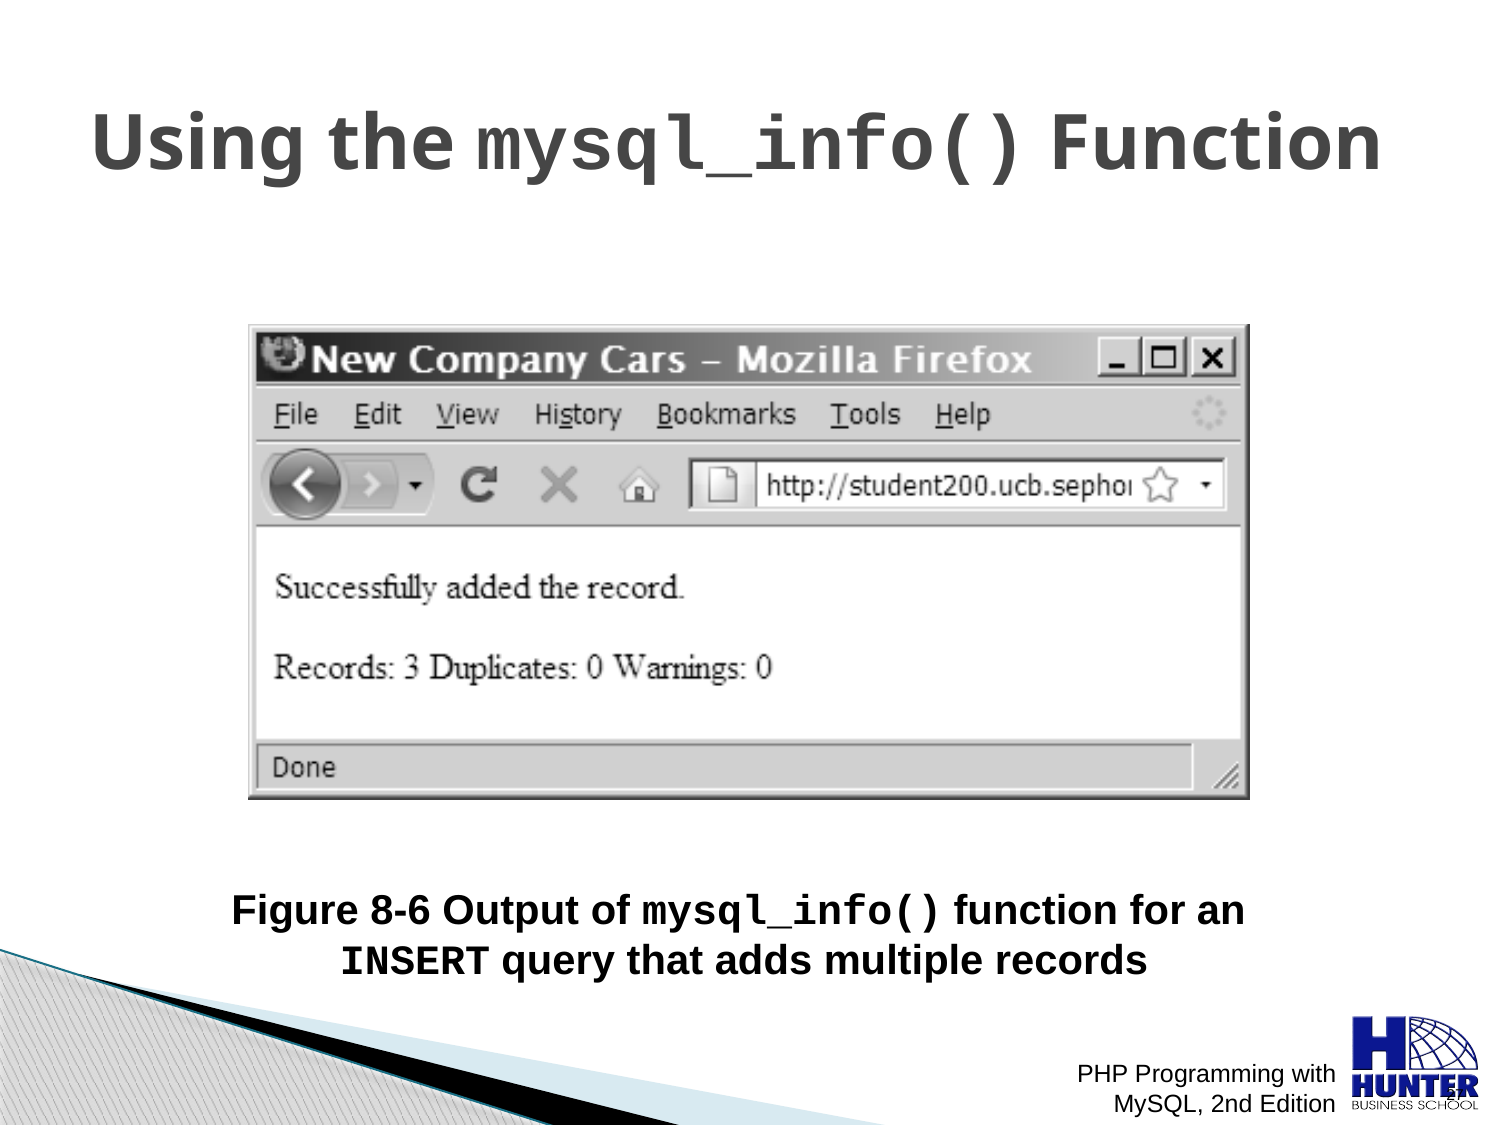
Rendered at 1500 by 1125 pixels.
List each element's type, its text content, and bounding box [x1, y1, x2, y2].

title Using the mysql_info() Function [75, 45, 1425, 233]
text_box Figure 8-6 Output of mysql_info() function for an INSERT query that adds multiple records [212, 825, 1277, 990]
footer PHP Programming with MySQL, 2nd Edition [1043, 1038, 1352, 1125]
picture [247, 324, 1251, 800]
picture [1352, 1016, 1479, 1111]
slide_number 27 [1418, 1051, 1479, 1112]
